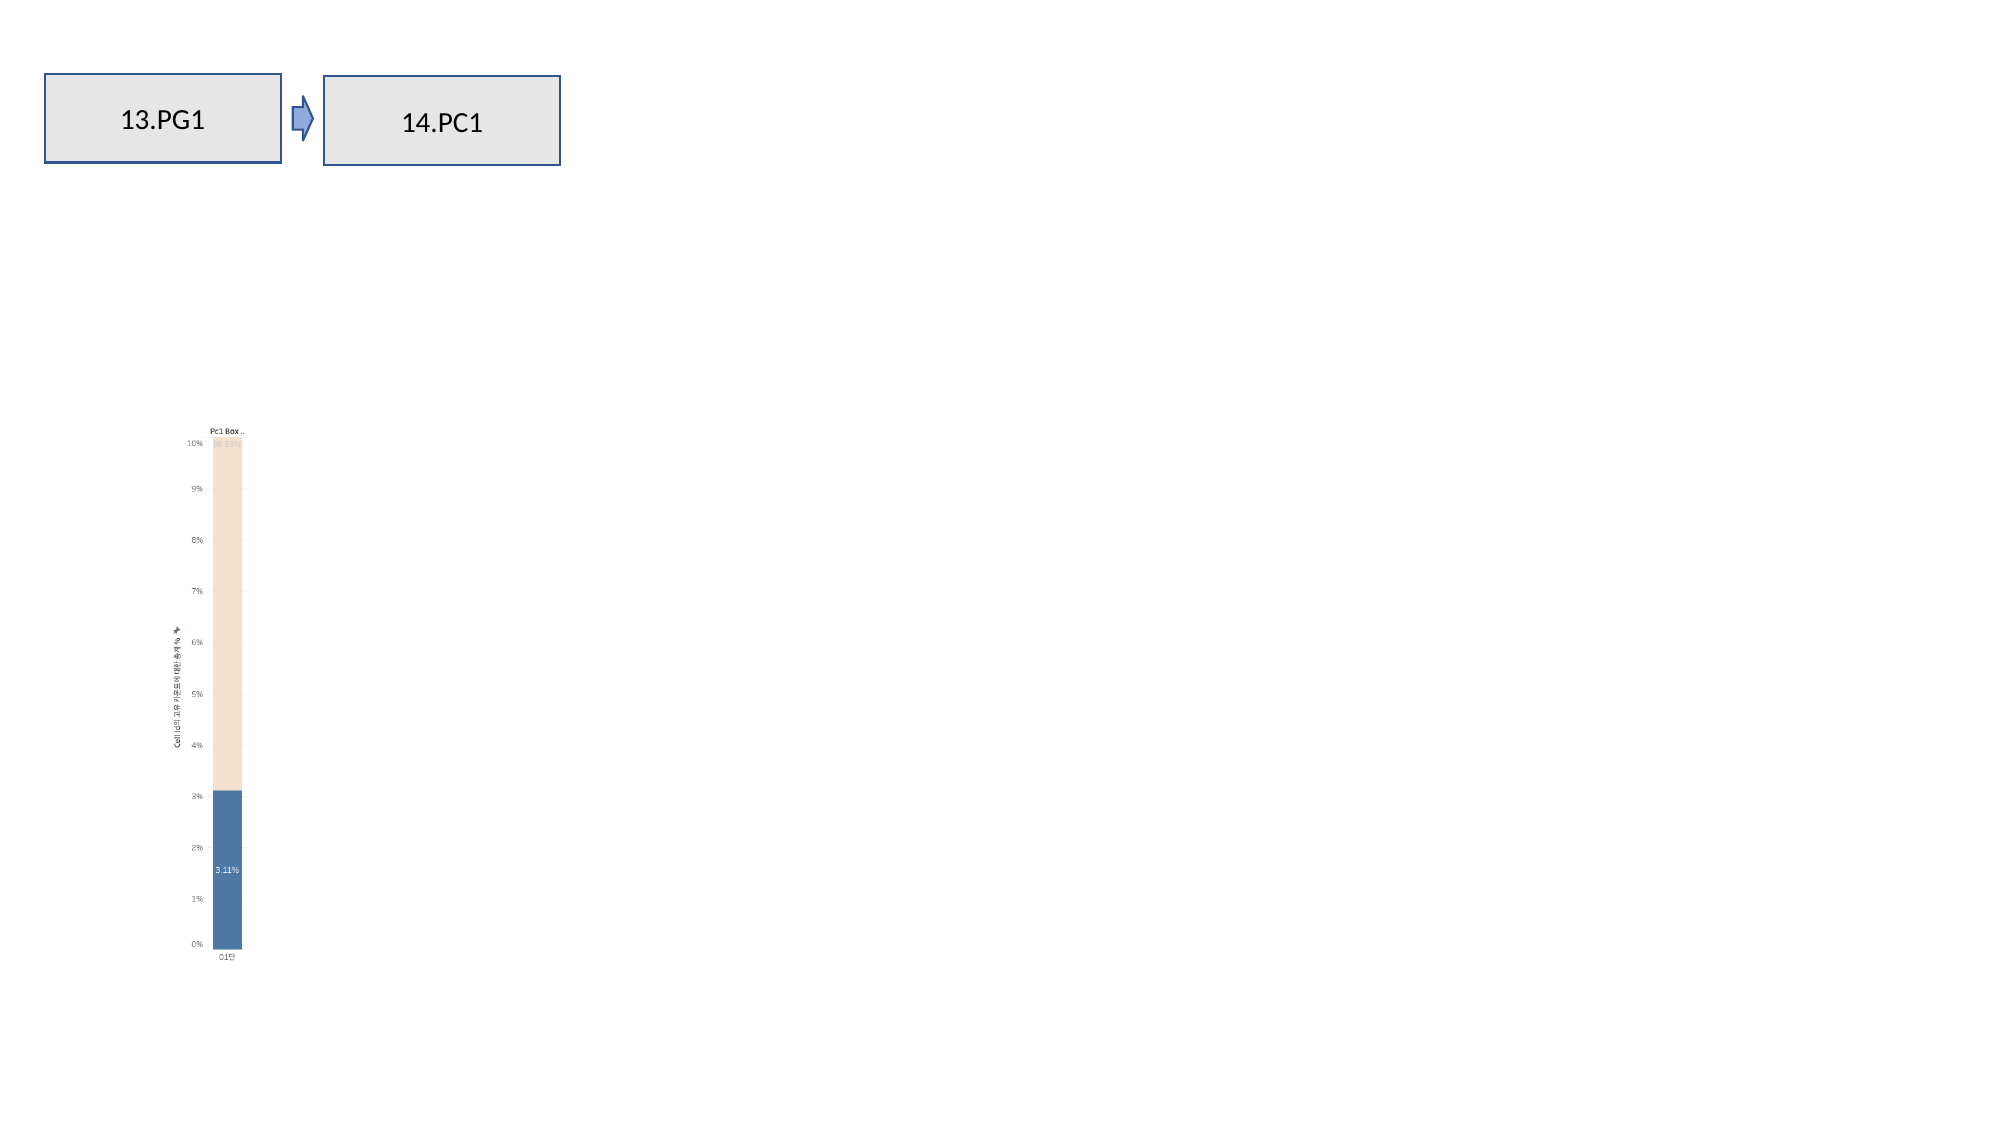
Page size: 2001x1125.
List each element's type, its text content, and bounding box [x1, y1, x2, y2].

picture [162, 421, 255, 964]
text_box 13.PG1 [44, 73, 282, 164]
text_box [291, 95, 315, 142]
text_box 14.PC1 [323, 75, 561, 166]
